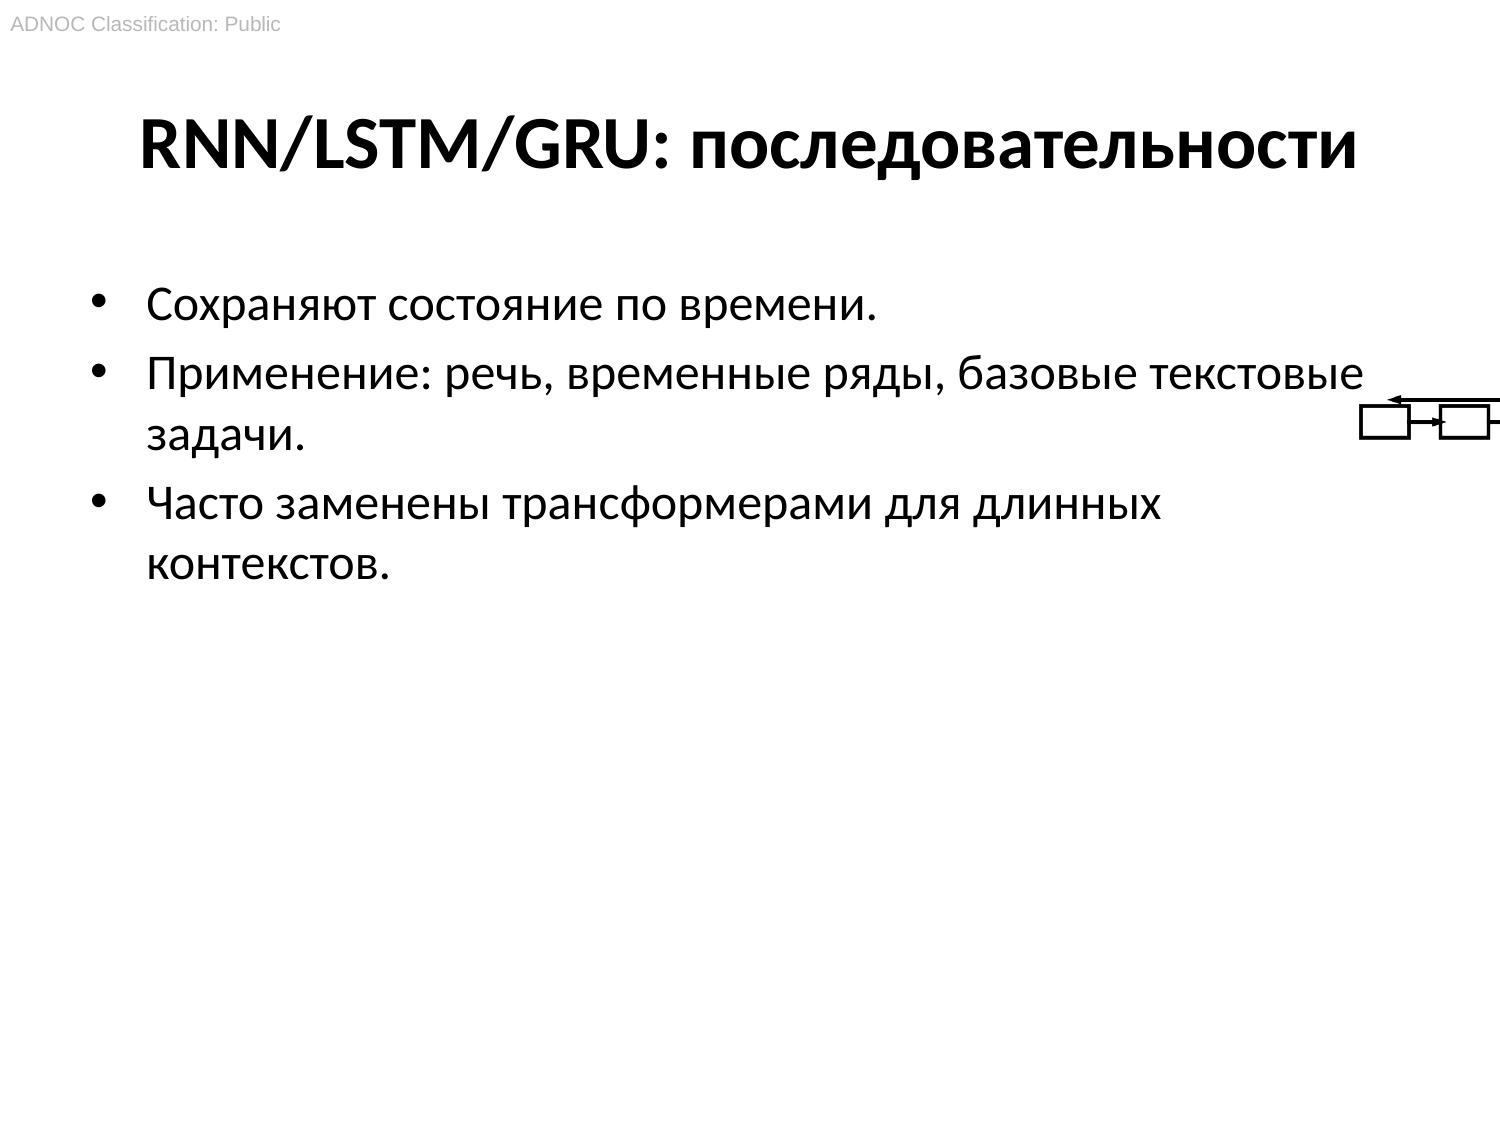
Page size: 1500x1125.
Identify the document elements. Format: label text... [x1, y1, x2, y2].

picture [1289, 314, 1500, 541]
list Сохраняют состояние по времени. Применение: речь, временные ряды, базовые текстовые задачи. Часто заменены трансформерами для длинных контекстов. [75, 262, 1425, 1005]
title RNN/LSTM/GRU: последовательности [75, 45, 1425, 233]
